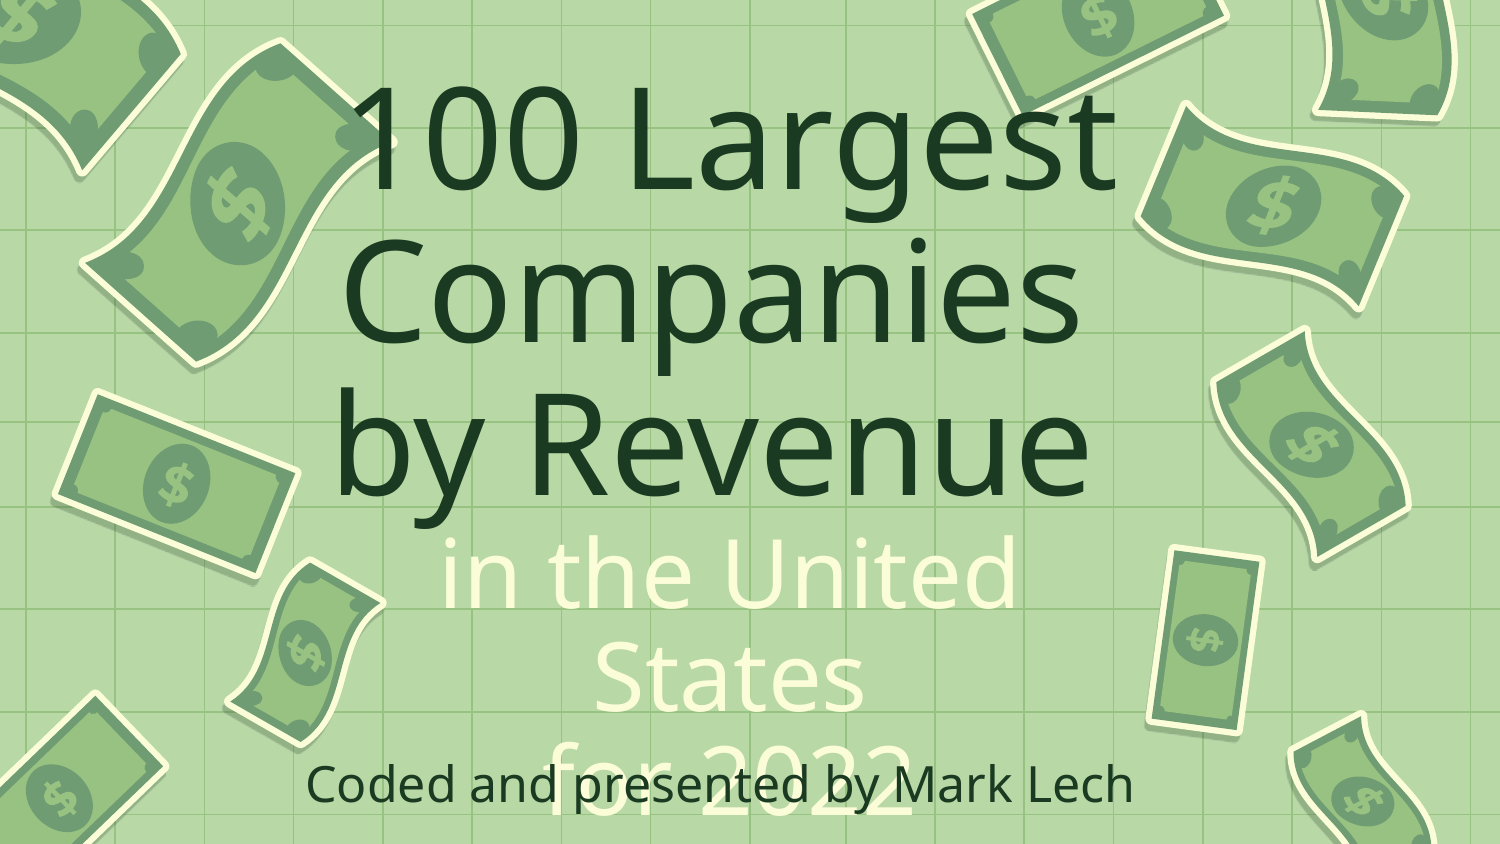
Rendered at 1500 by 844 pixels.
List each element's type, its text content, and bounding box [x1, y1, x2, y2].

text_box Coded and presented by Mark Lech [187, 729, 1242, 844]
title 100 Largest Companies by Revenue in the United States for 2022 [275, 51, 1185, 476]
